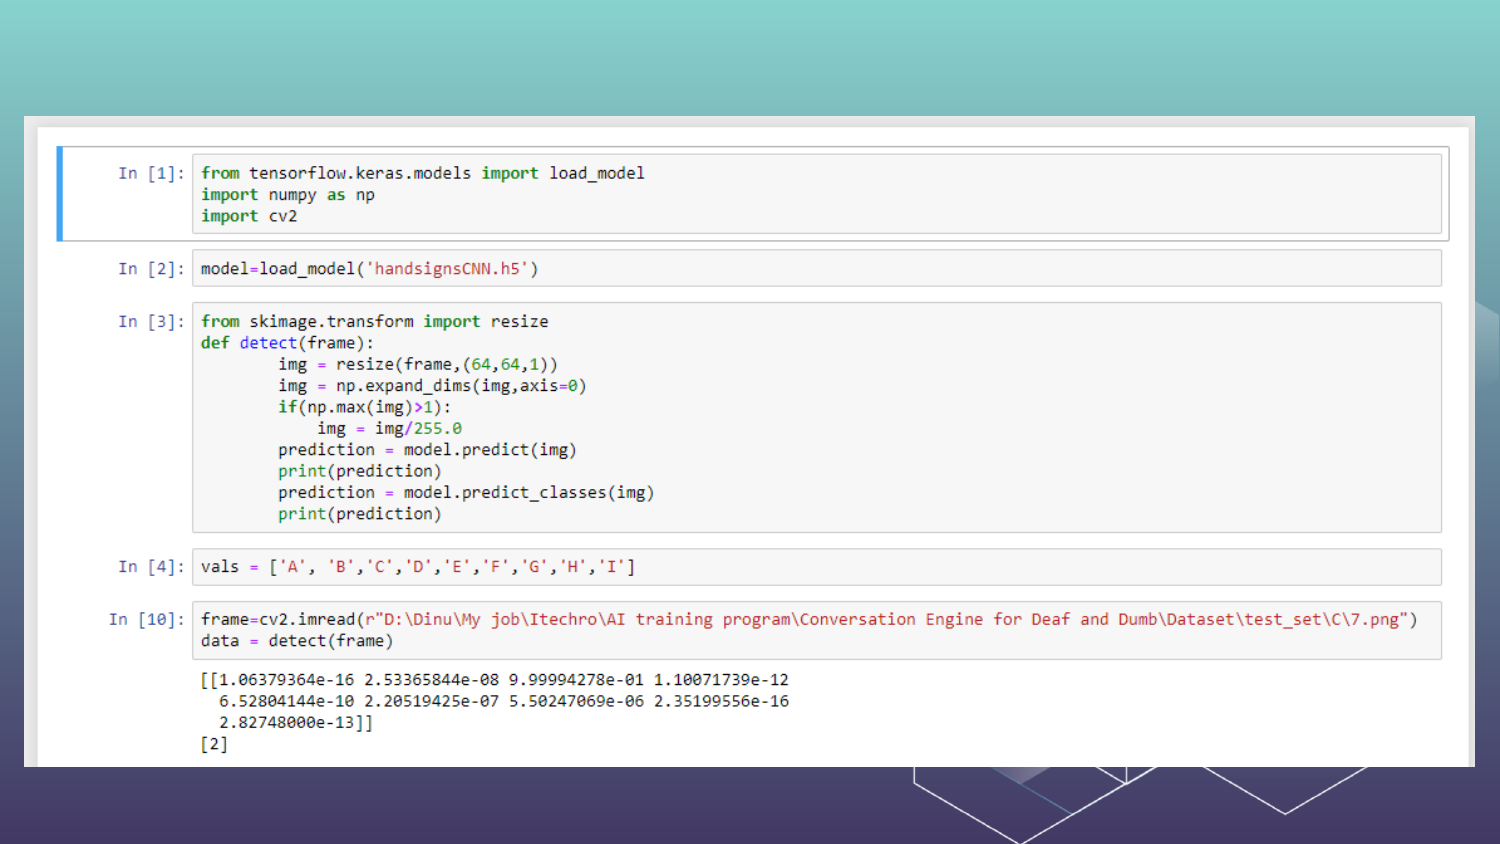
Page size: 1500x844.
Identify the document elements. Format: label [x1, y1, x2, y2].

picture [24, 116, 1498, 844]
